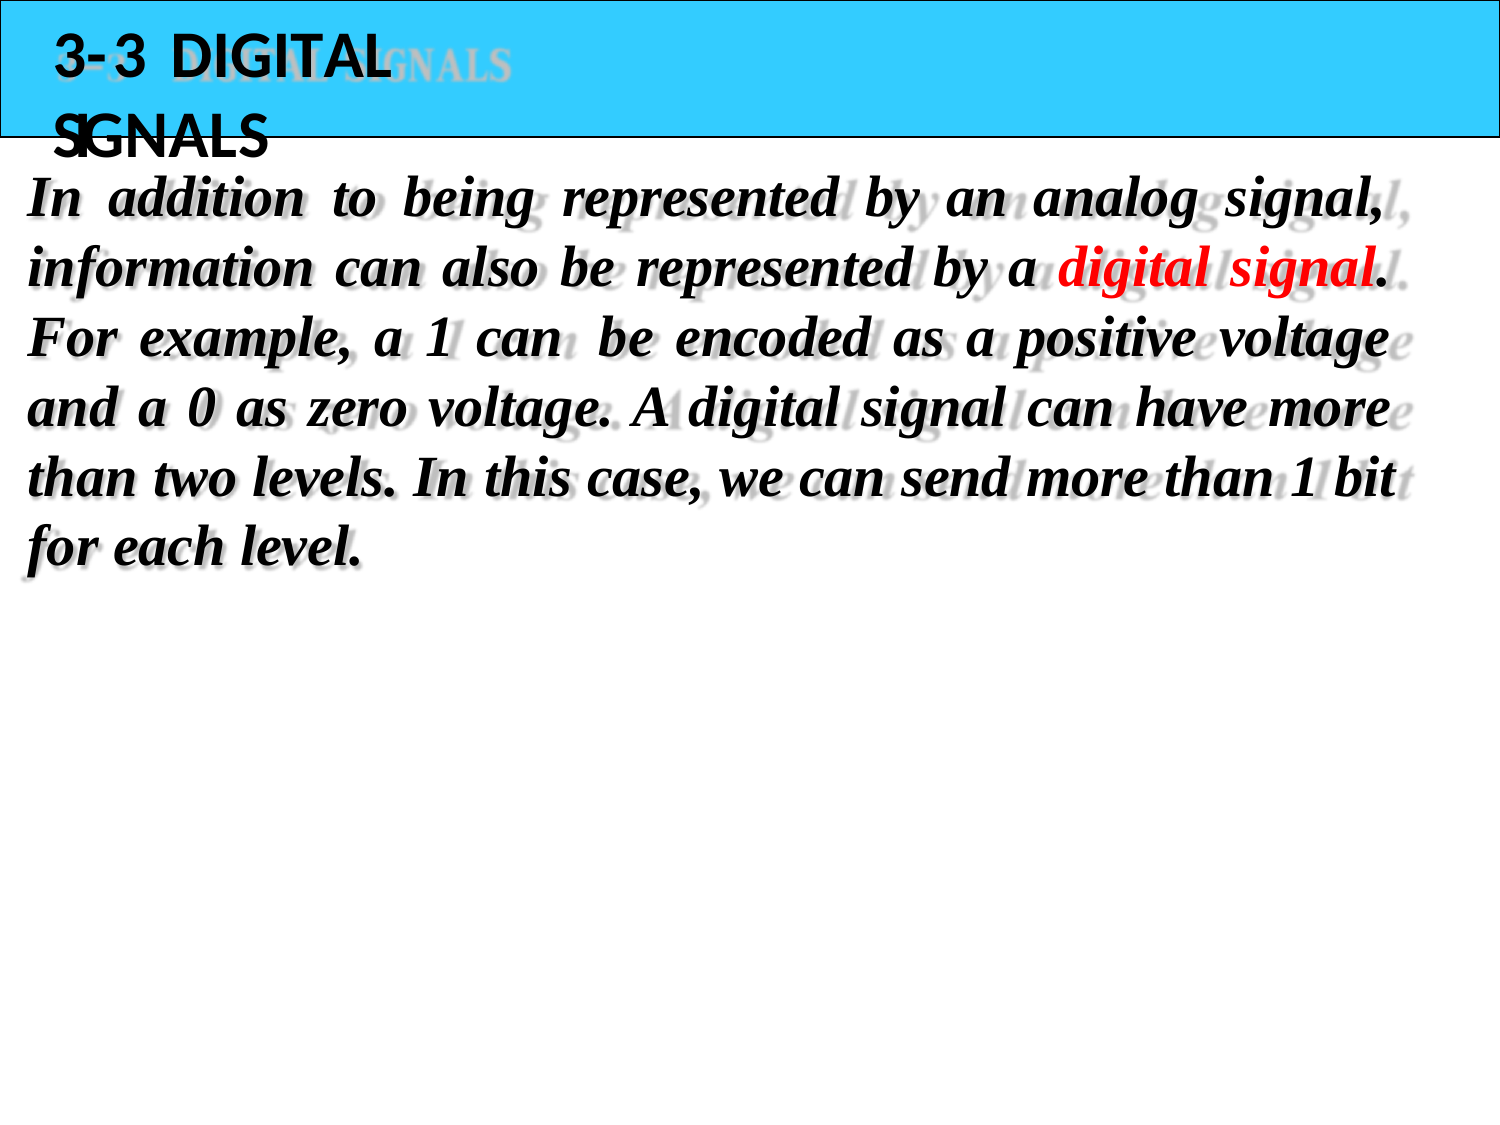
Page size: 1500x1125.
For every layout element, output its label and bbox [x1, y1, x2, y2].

text_box [0, 0, 1500, 140]
text_box [0, 140, 1452, 587]
